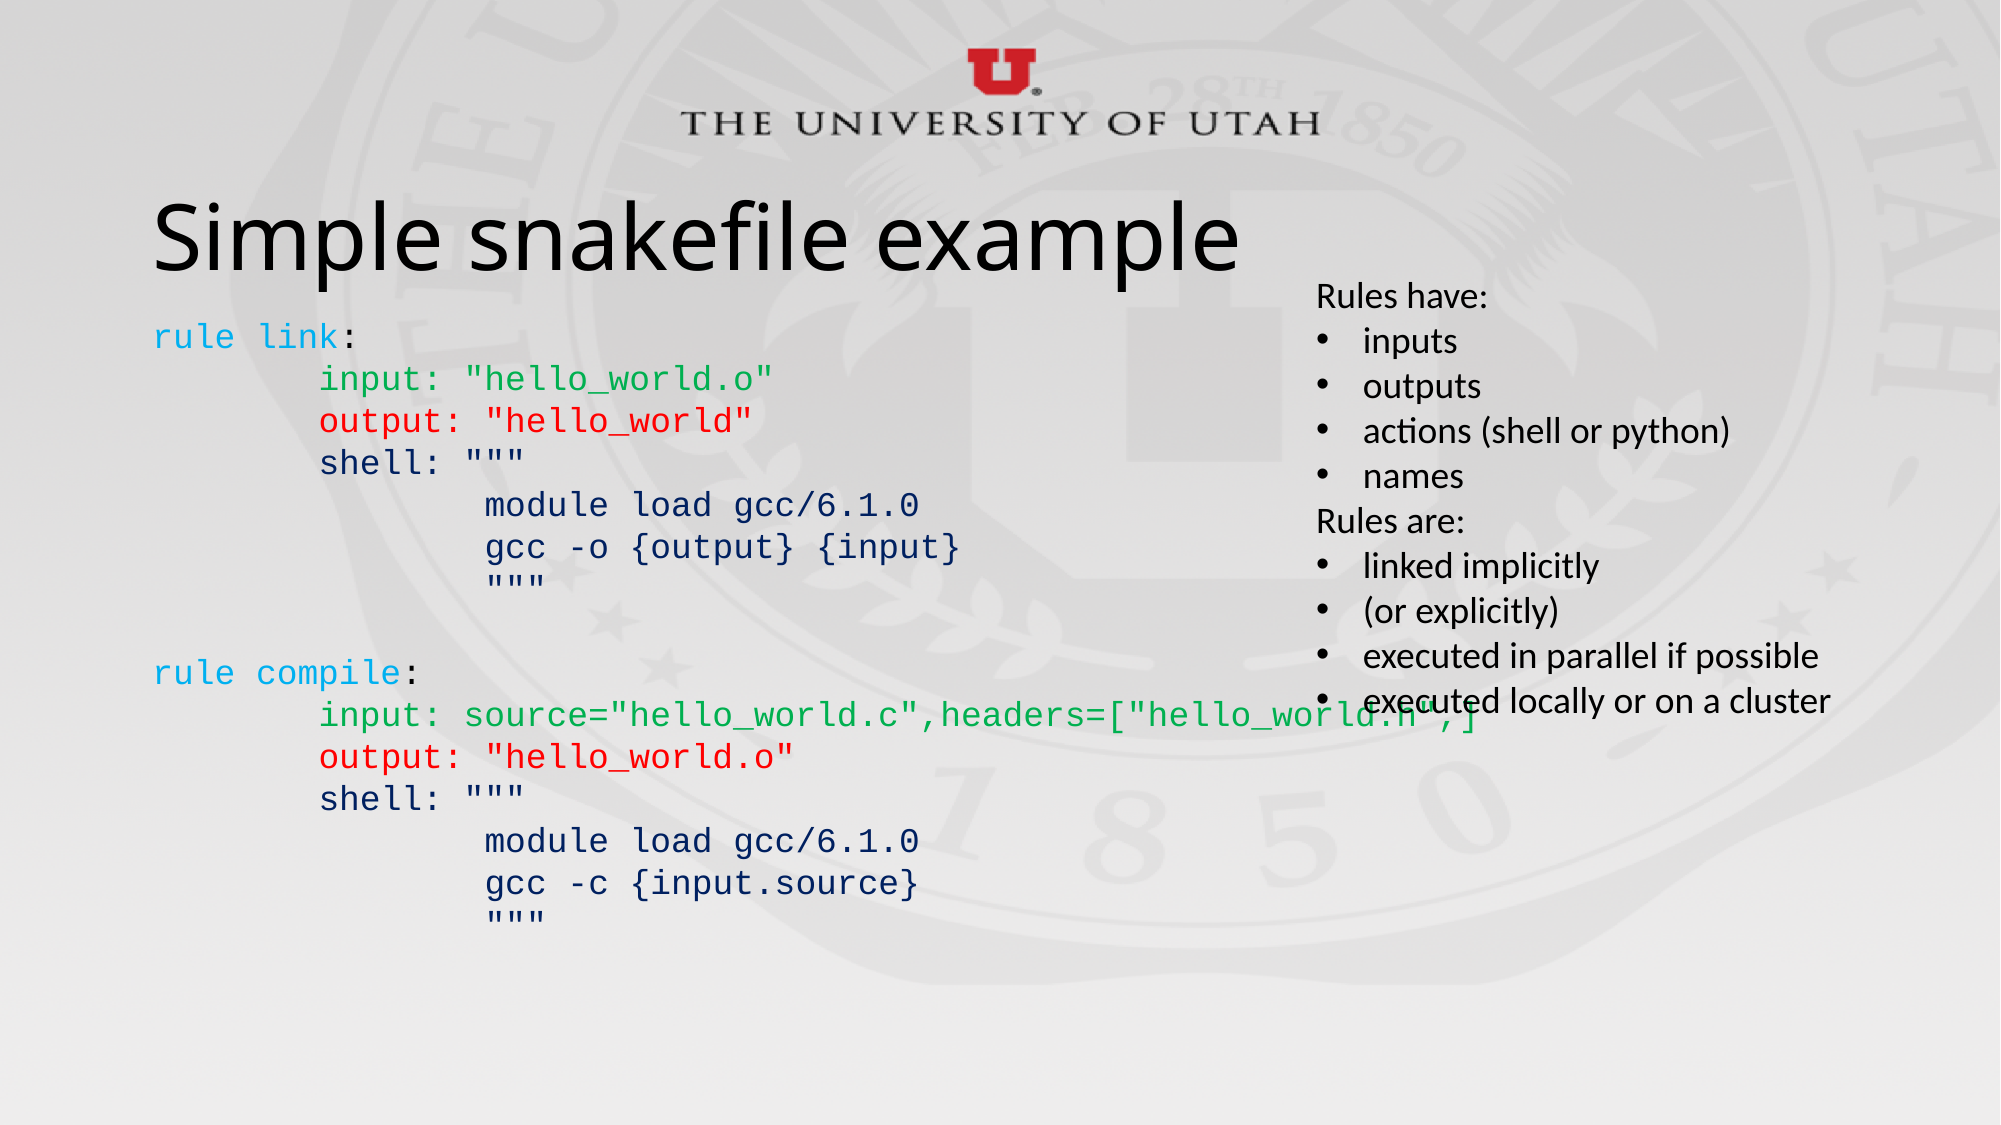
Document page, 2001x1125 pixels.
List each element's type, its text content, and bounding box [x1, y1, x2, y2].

text_box Rules have: inputs outputs actions (shell or python) names Rules are: linked implicitly (or explicitly) executed in parallel if possible executed locally or on a cluster [1301, 263, 1847, 729]
list rule link: input: "hello_world.o" output: "hello_world" shell: """ module load gcc/6.1.0 gcc -o {output} {input} """ rule compile: input: source="hello_world.c",headers=["hello_world.h",] output: "hello_world.o" shell: """ module load gcc/6.1.0 gcc -c {input.source} """ [137, 311, 1606, 966]
title Simple snakefile example [137, 132, 1863, 350]
